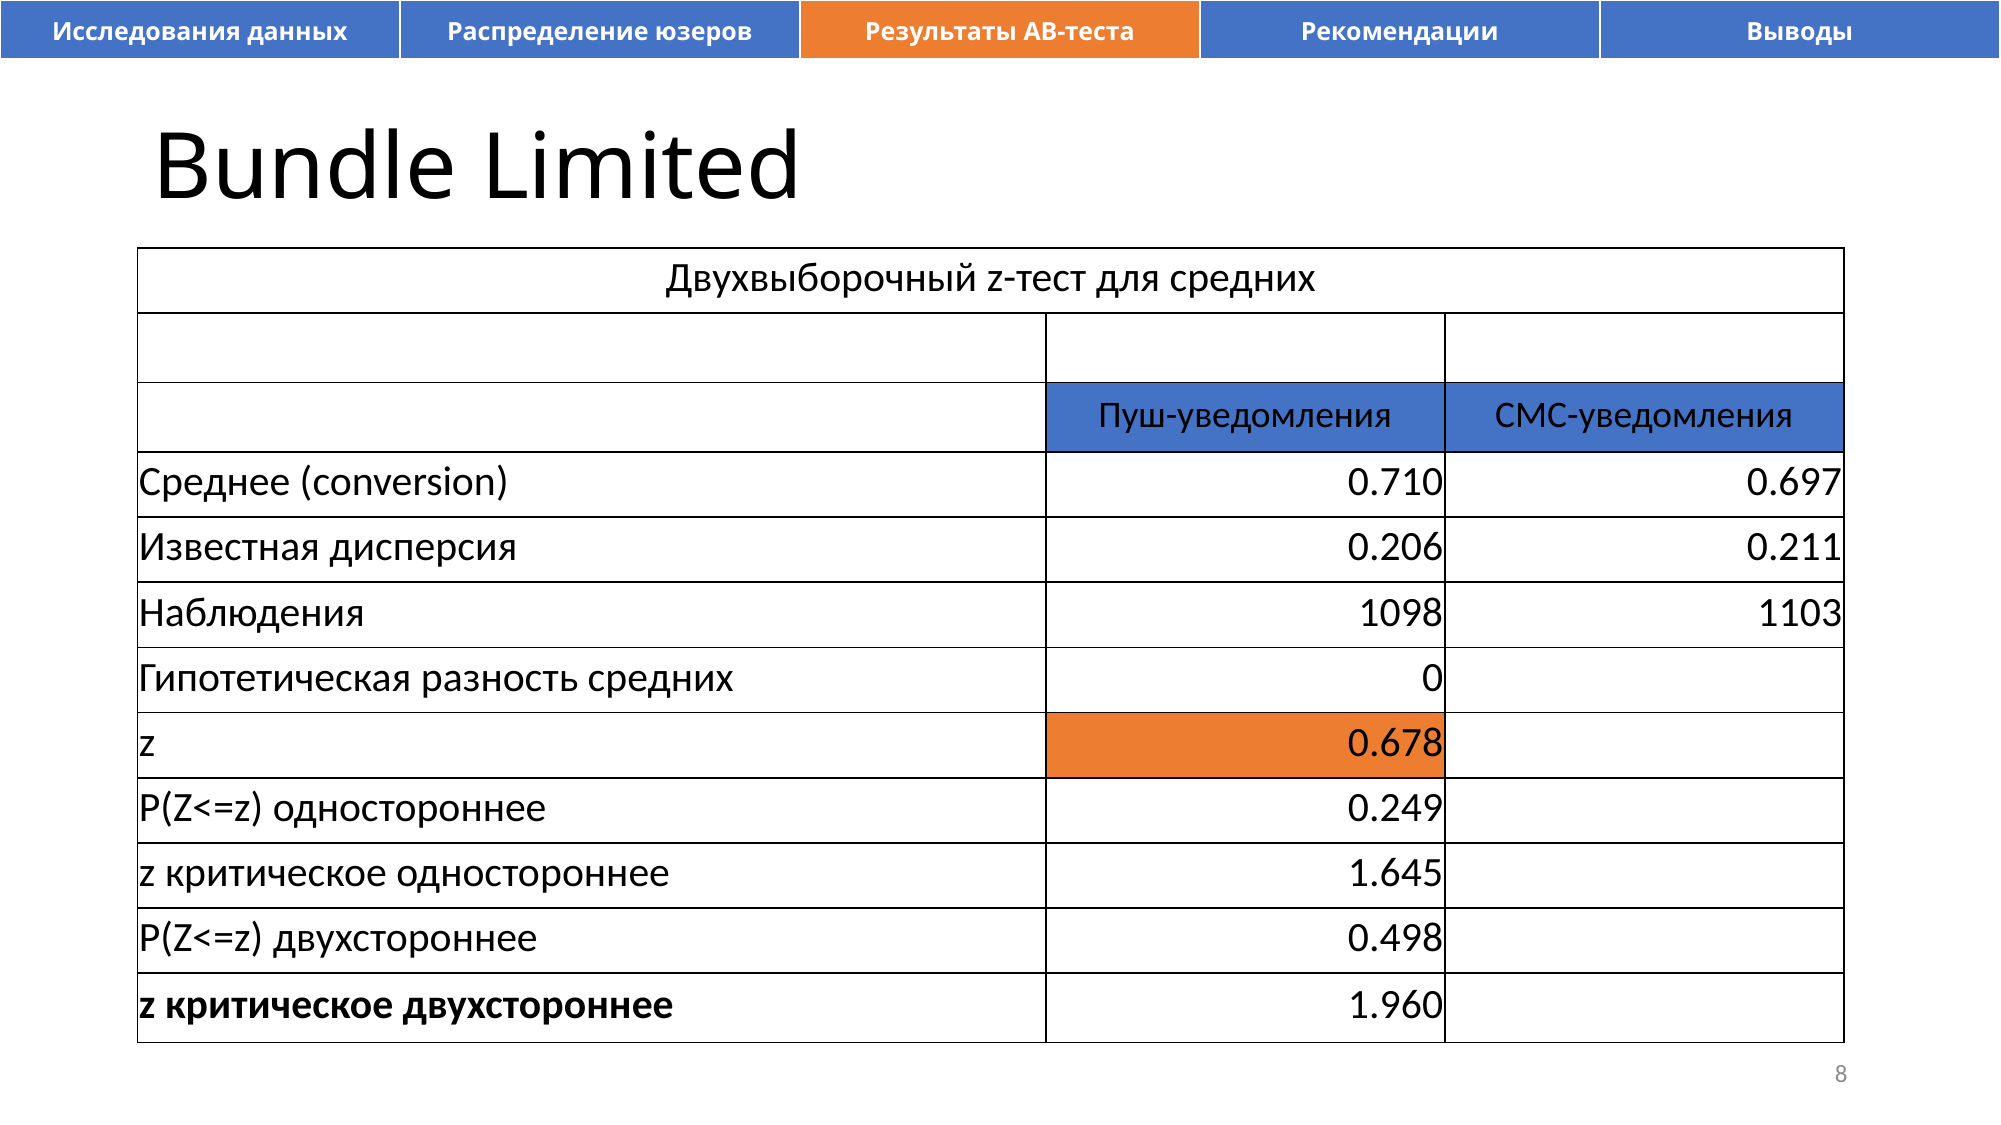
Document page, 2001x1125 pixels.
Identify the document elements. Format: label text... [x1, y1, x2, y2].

table_cell [1446, 974, 1843, 1042]
table_cell [1446, 909, 1843, 972]
table_cell Наблюдения [138, 583, 1045, 647]
table_cell 0 [1047, 648, 1444, 712]
table_cell [1446, 648, 1843, 712]
table_header Выводы [1601, 1, 1999, 58]
table_cell 1098 [1047, 583, 1444, 647]
table_cell [1446, 779, 1843, 842]
table_cell 0.498 [1047, 909, 1444, 972]
table_cell 0.206 [1047, 518, 1444, 581]
table_cell [1446, 314, 1843, 382]
slide_number 8 [1412, 1042, 1863, 1103]
table_cell P(Z<=z) двухстороннее [138, 909, 1045, 972]
table_cell 0.710 [1047, 453, 1444, 516]
table_cell z [138, 713, 1045, 777]
table_cell 1.960 [1047, 974, 1444, 1042]
table_cell Гипотетическая разность средних [138, 648, 1045, 712]
table_cell 0.678 [1047, 713, 1444, 777]
table_cell 1103 [1446, 583, 1843, 647]
table_cell Известная дисперсия [138, 518, 1045, 581]
table_cell [138, 314, 1045, 382]
table_header Двухвыборочный z-тест для средних [138, 249, 1843, 312]
table_header Результаты АВ-теста [801, 1, 1199, 58]
table_cell P(Z<=z) одностороннее [138, 779, 1045, 842]
title Bundle Limited [137, 64, 1863, 278]
table_cell [1446, 844, 1843, 907]
table_header Распределение юзеров [401, 1, 799, 58]
table_cell 0.211 [1446, 518, 1843, 581]
table_cell [1446, 713, 1843, 777]
table_cell СМС-уведомления [1446, 383, 1843, 451]
table_cell [138, 383, 1045, 451]
table_cell [1047, 314, 1444, 382]
table_cell Среднее (conversion) [138, 453, 1045, 516]
table_header Исследования данных [1, 1, 399, 58]
table_cell 1.645 [1047, 844, 1444, 907]
table_cell z критическое одностороннее [138, 844, 1045, 907]
table_cell 0.697 [1446, 453, 1843, 516]
table_cell z критическое двухстороннее [138, 974, 1045, 1042]
table_cell Пуш-уведомления [1047, 383, 1444, 451]
table_header Рекомендации [1201, 1, 1599, 58]
table_cell 0.249 [1047, 779, 1444, 842]
